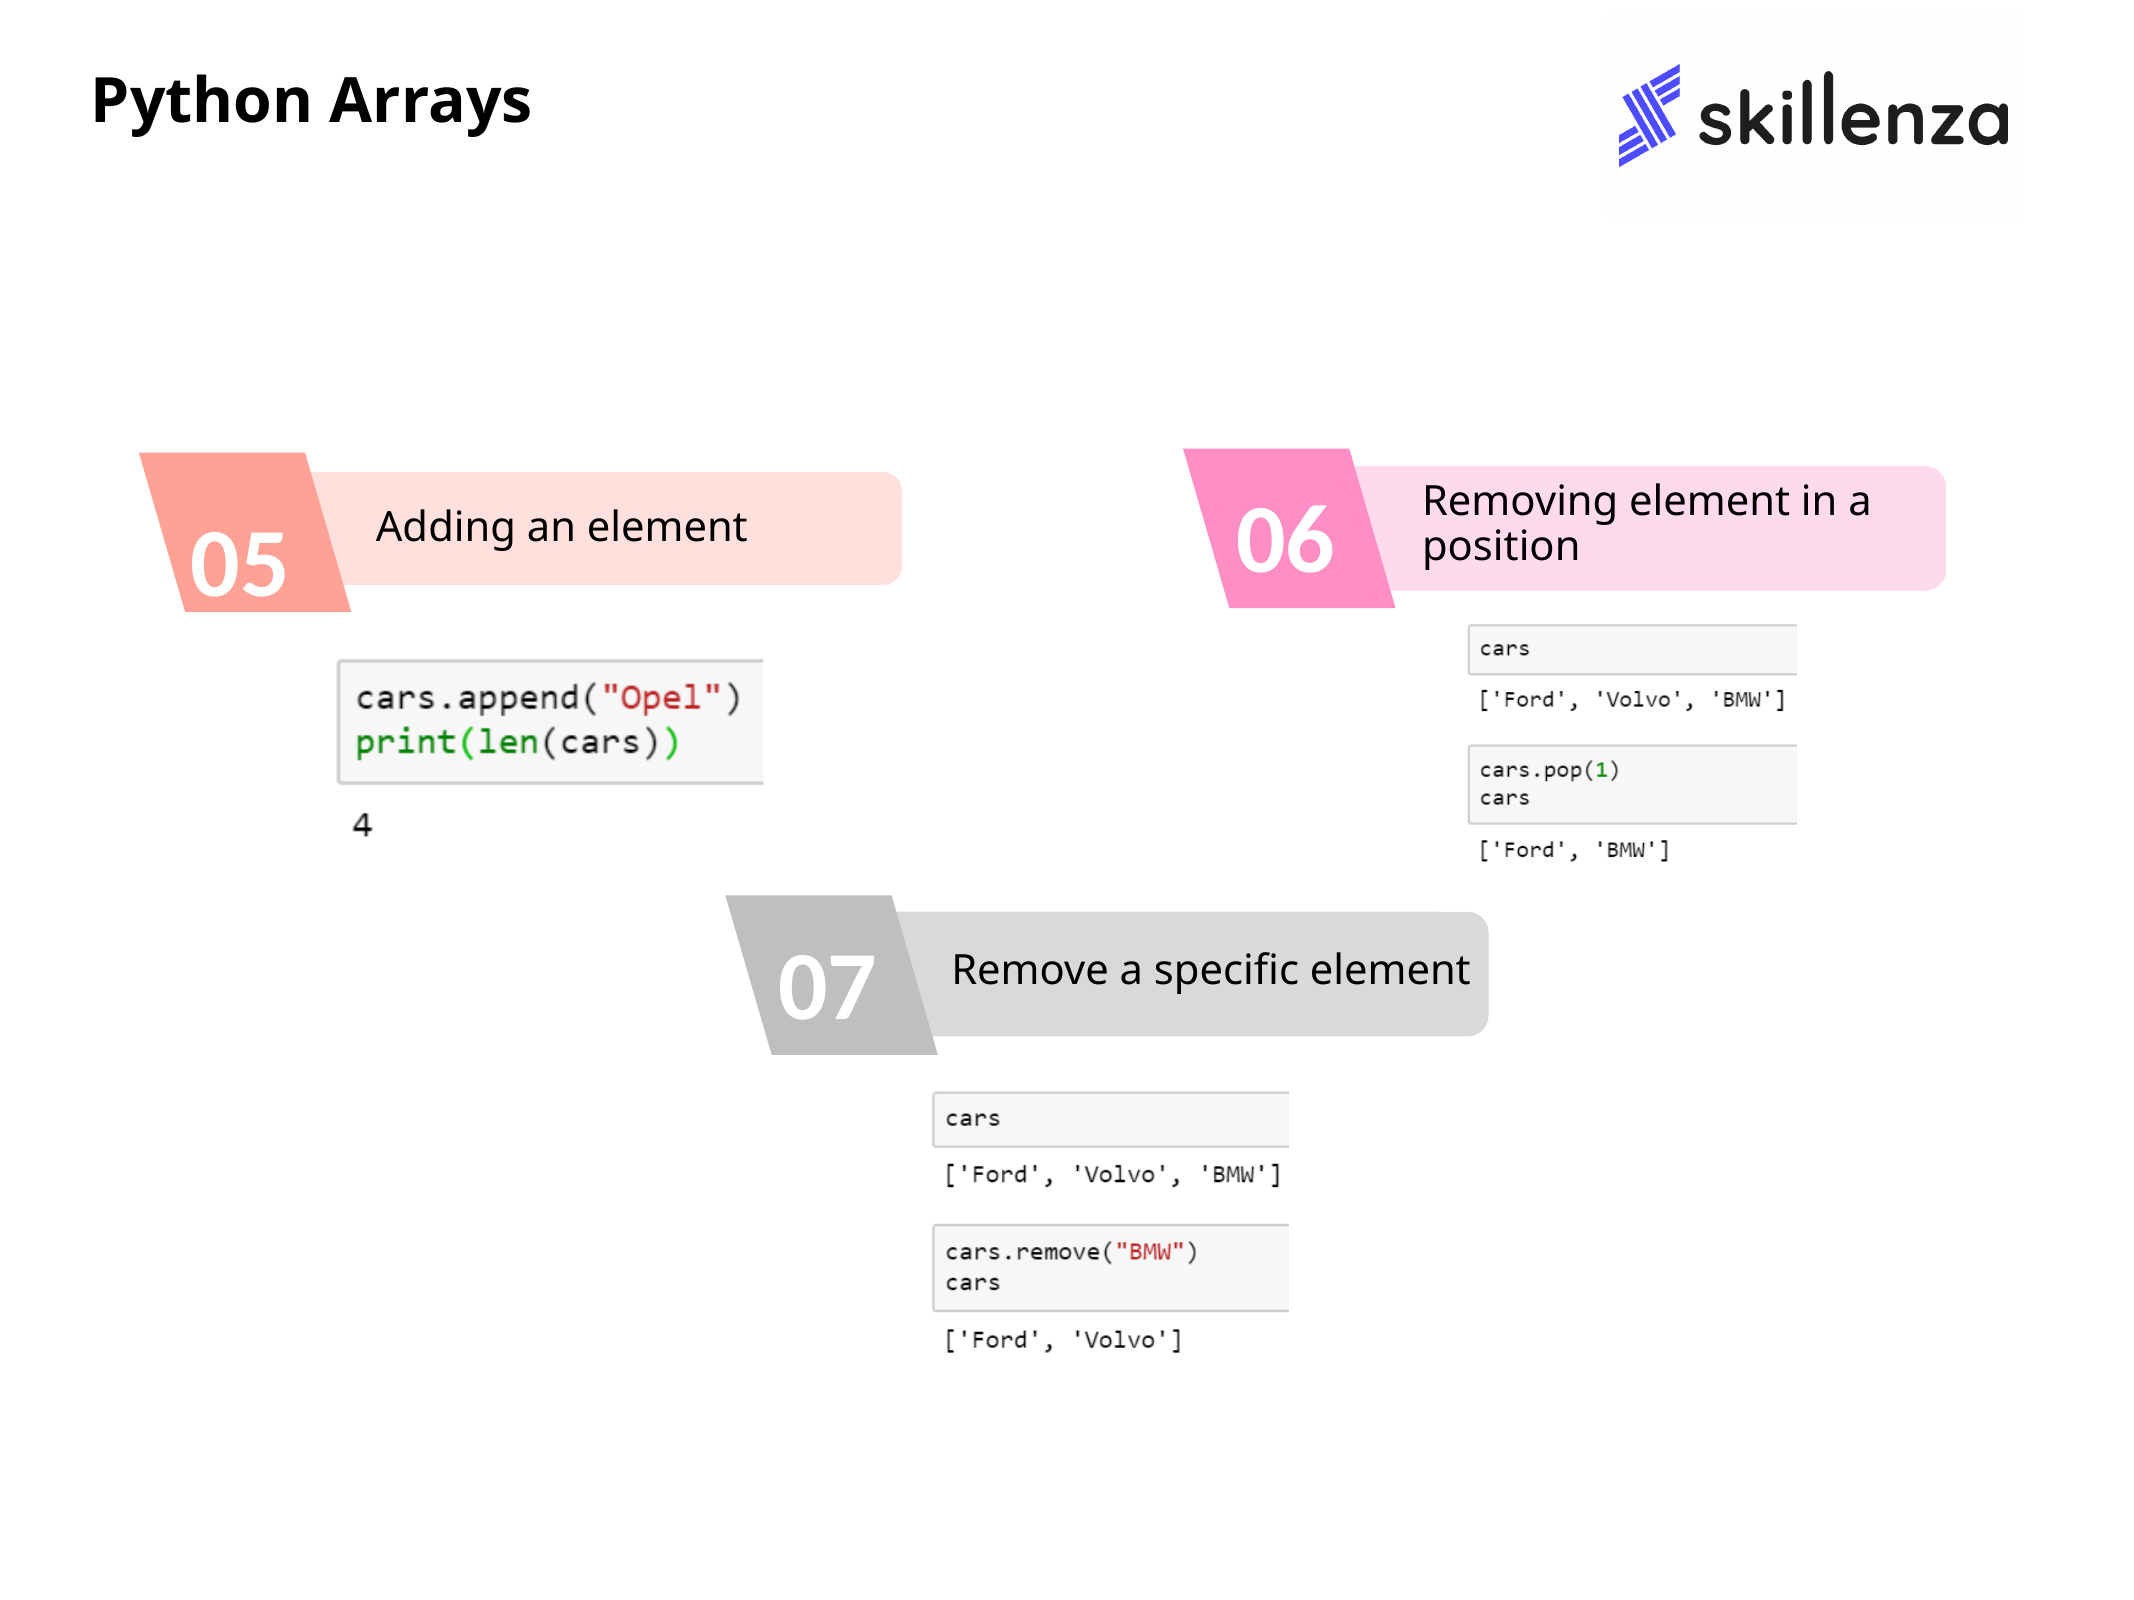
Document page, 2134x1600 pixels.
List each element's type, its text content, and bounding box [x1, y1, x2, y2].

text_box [138, 452, 903, 613]
picture [1460, 622, 1797, 876]
picture [925, 1083, 1289, 1366]
picture [1604, 11, 2022, 220]
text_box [725, 895, 1489, 1056]
picture [322, 645, 764, 859]
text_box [1182, 448, 1947, 609]
text_box Python Arrays [76, 61, 856, 144]
